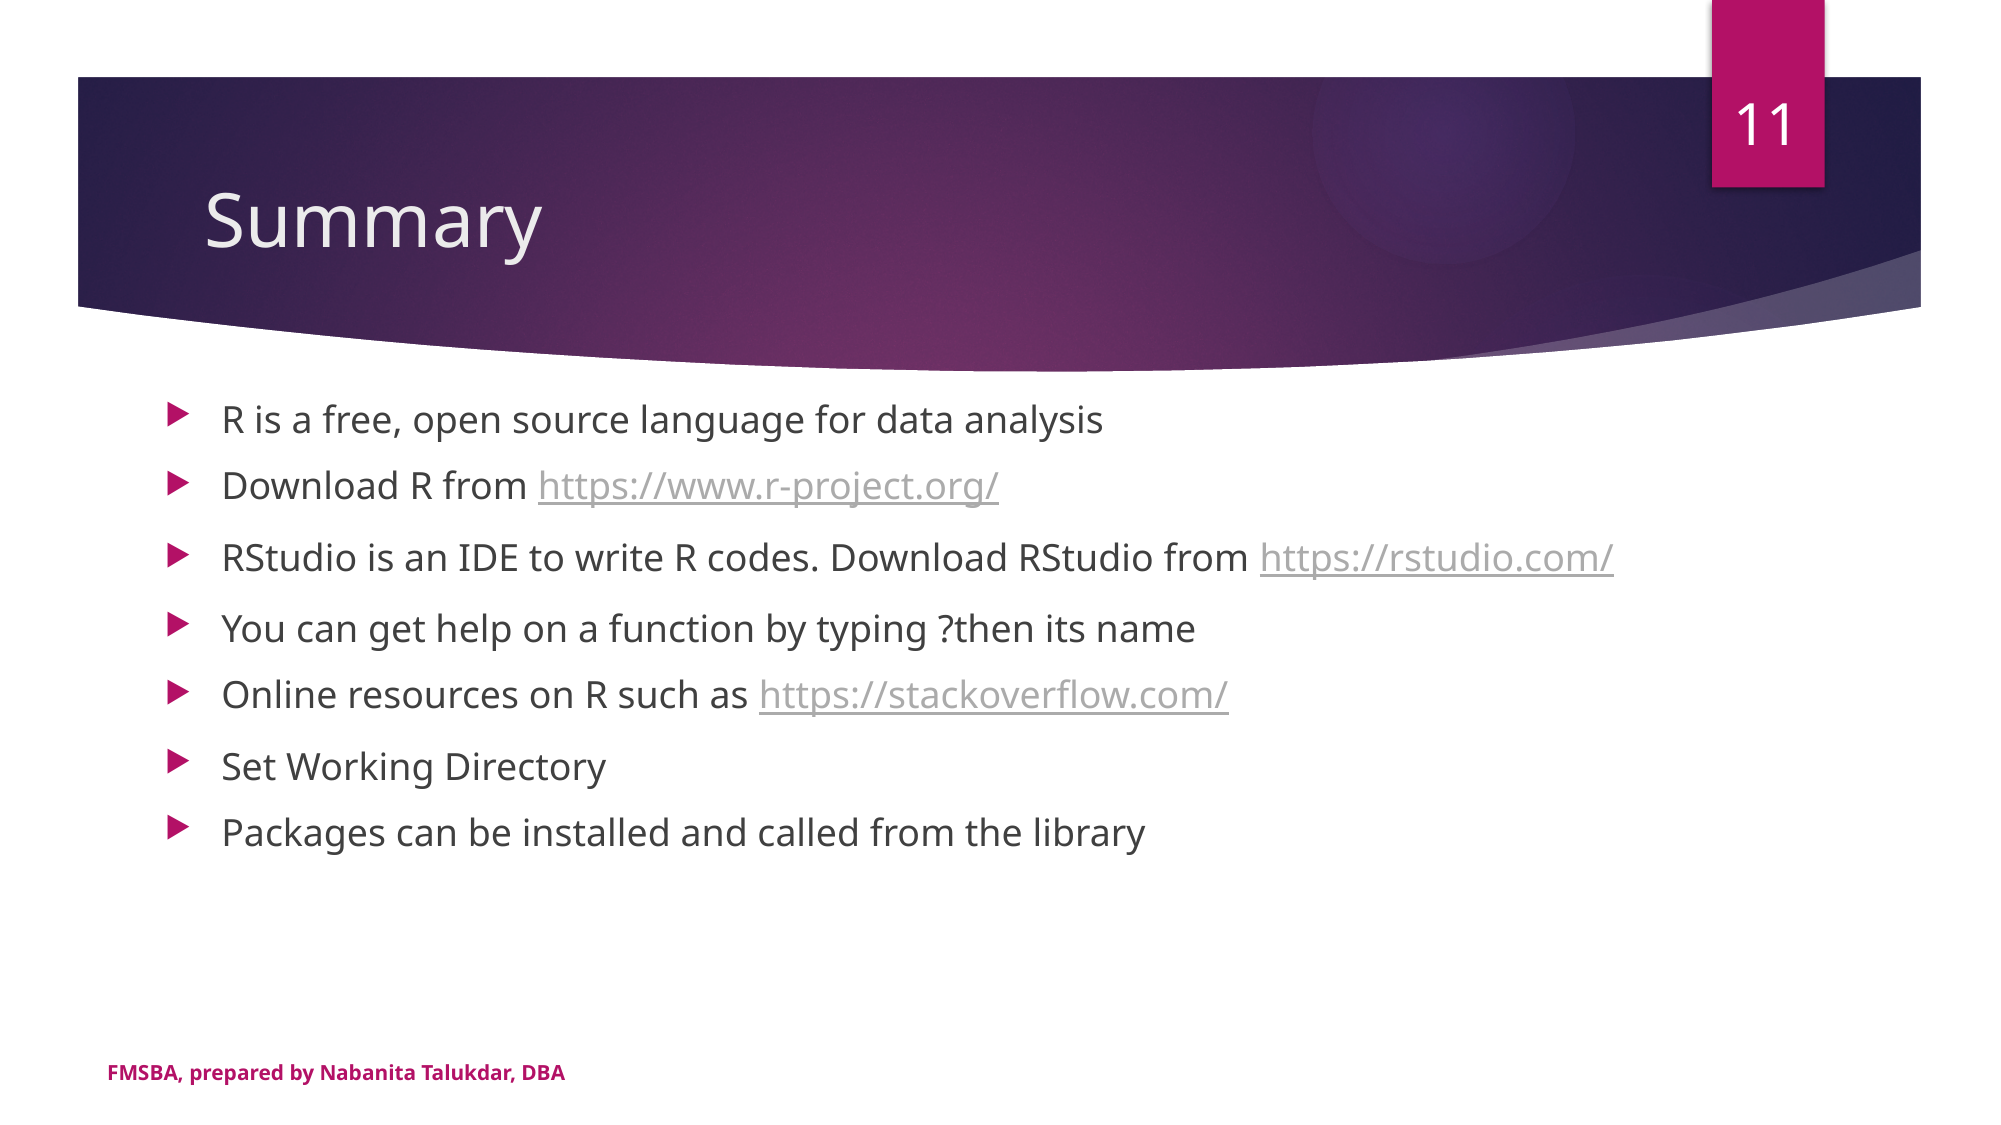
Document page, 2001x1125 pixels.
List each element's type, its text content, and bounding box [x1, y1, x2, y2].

list R is a free, open source language for data analysis Download R from https://www.r-project.org/ RStudio is an IDE to write R codes. Download RStudio from https://rstudio.com/ You can get help on a function by typing ?then its name Online resources on R such as https://stackoverflow.com/ Set Working Directory Packages can be installed and called from the library [149, 388, 1850, 950]
title Summary [189, 159, 1627, 276]
slide_number 11 [1698, 48, 1836, 175]
footer FMSBA, prepared by Nabanita Talukdar, DBA [92, 1048, 726, 1099]
